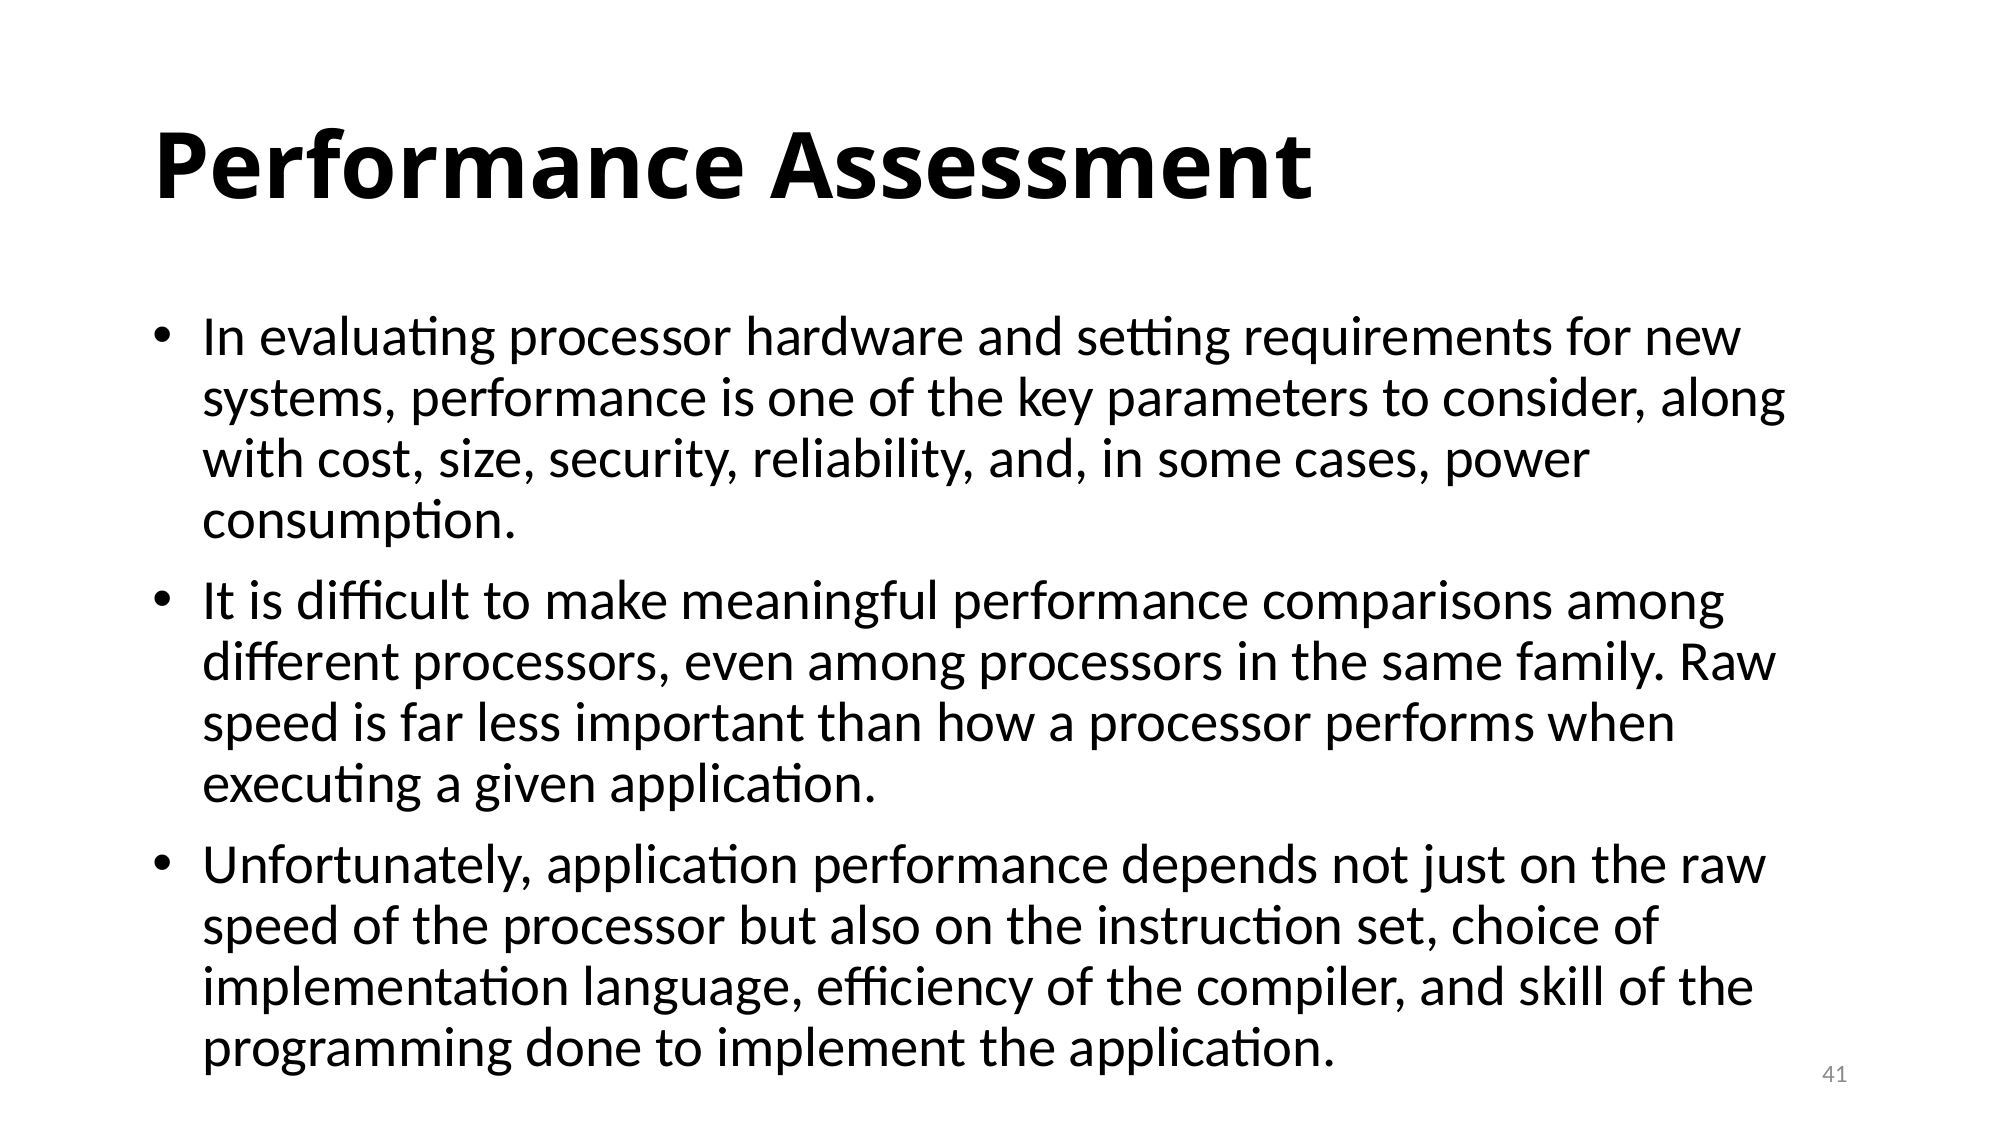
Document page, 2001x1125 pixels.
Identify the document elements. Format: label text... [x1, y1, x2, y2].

text_box 41 [1412, 1042, 1863, 1103]
text_box In evaluating processor hardware and setting requirements for new systems, performance is one of the key parameters to consider, along with cost, size, security, reliability, and, in some cases, power consumption. It is difficult to make meaningful performance comparisons among different processors, even among processors in the same family. Raw speed is far less important than how a processor performs when executing a given application. Unfortunately, application performance depends not just on the raw speed of the processor but also on the instruction set, choice of implementation language, efficiency of the compiler, and skill of the programming done to implement the application. [137, 299, 1863, 1091]
text_box Performance Assessment [137, 59, 1863, 278]
